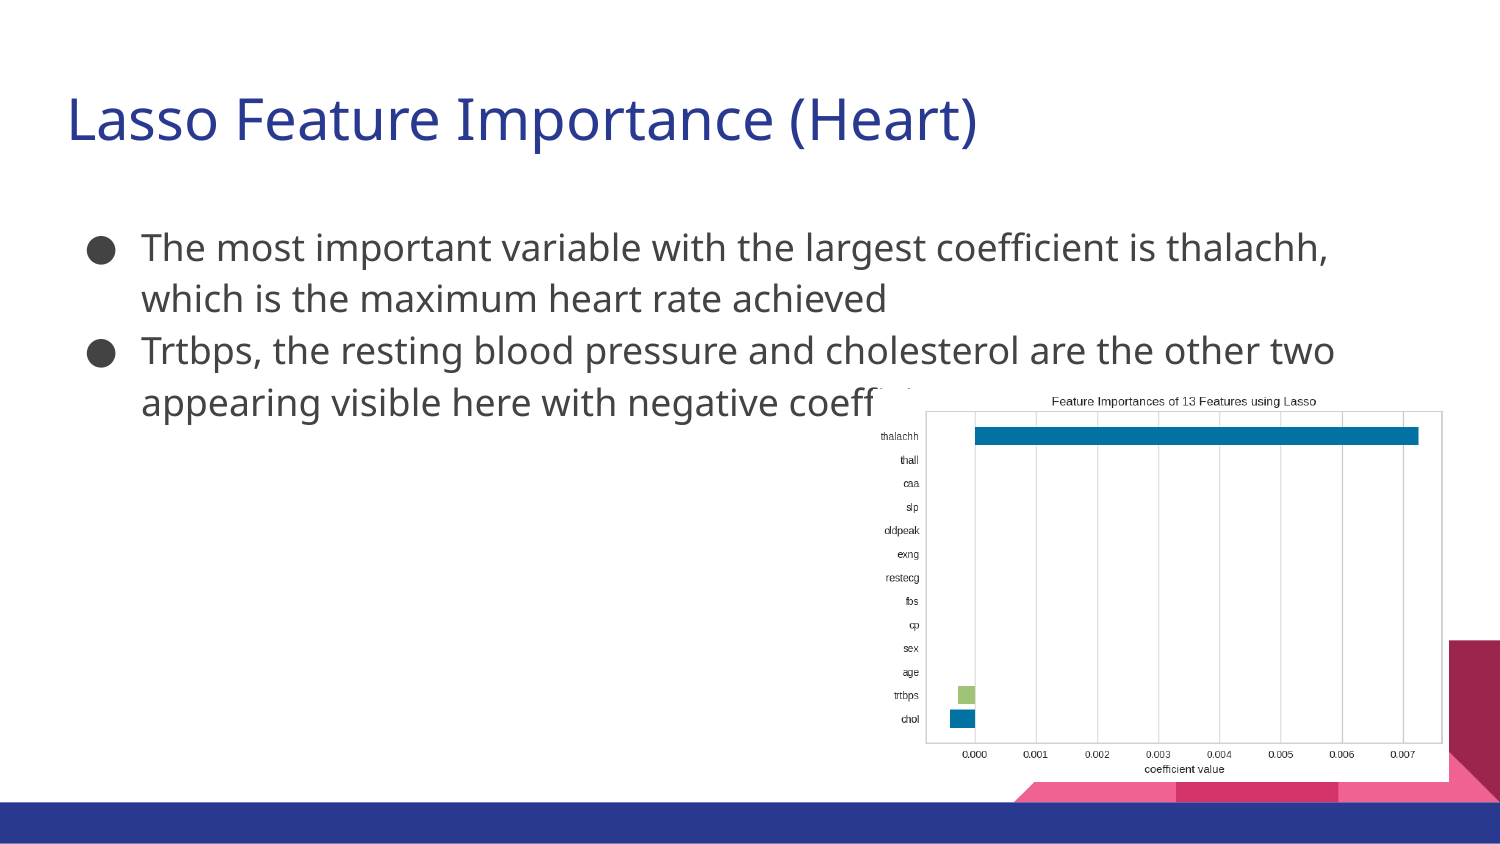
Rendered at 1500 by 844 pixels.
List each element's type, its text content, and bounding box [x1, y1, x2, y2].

list The most important variable with the largest coefficient is thalachh, which is the maximum heart rate achieved Trtbps, the resting blood pressure and cholesterol are the other two appearing visible here with negative coefficients [51, 201, 1449, 750]
picture [873, 389, 1450, 782]
title Lasso Feature Importance (Heart) [51, 67, 1449, 167]
